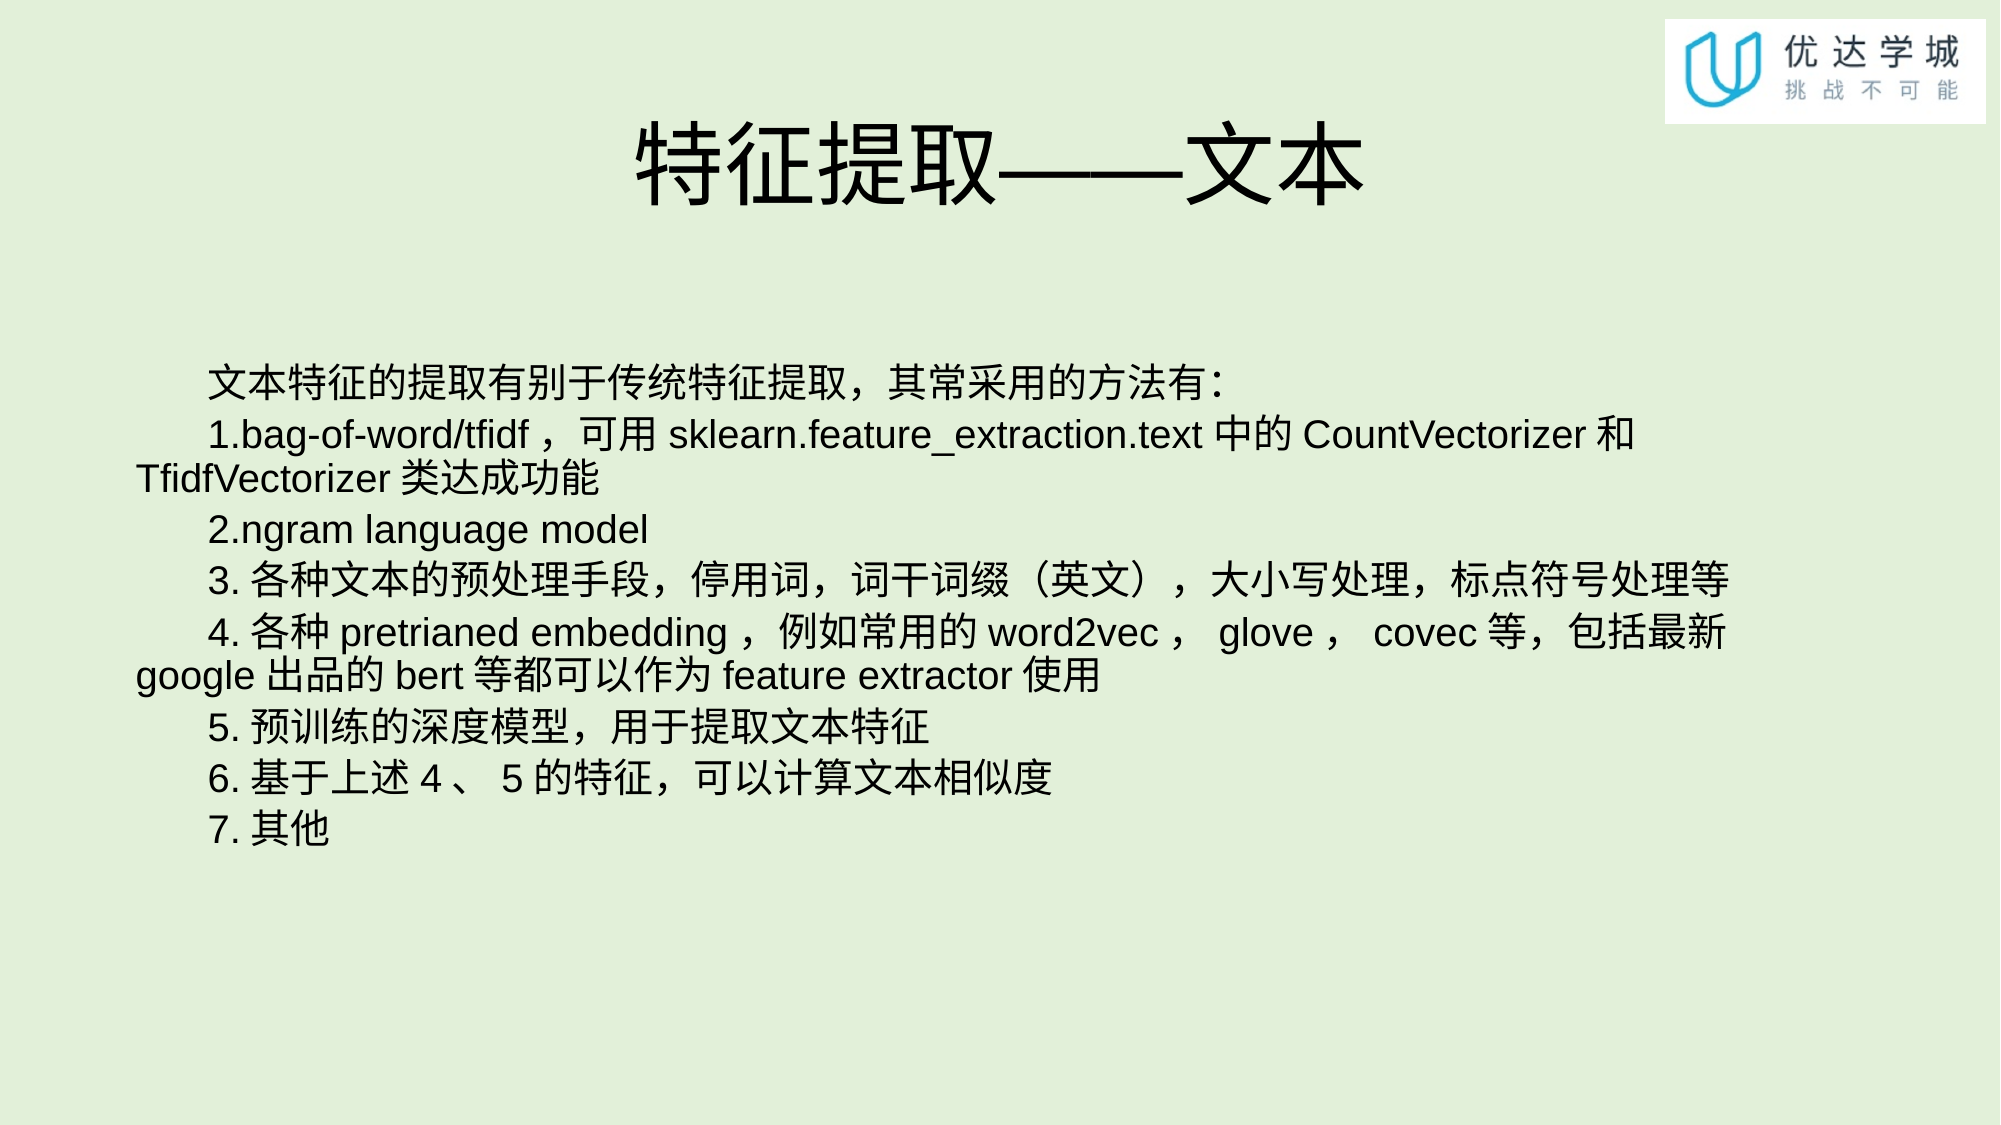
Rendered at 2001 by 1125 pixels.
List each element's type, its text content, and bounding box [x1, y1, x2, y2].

title 特征提取——文本 [136, 59, 1863, 278]
list 文本特征的提取有别于传统特征提取，其常采用的方法有： 1.bag-of-word/tfidf，可用sklearn.feature_extraction.text中的CountVectorizer和TfidfVectorizer类达成功能 2.ngram language model 3.各种文本的预处理手段，停用词，词干词缀（英文），大小写处理，标点符号处理等 4.各种pretrianed embedding，例如常用的word2vec，glove，covec等，包括最新google出品的bert等都可以作为feature extractor使用 5.预训练的深度模型，用于提取文本特征 6.基于上述4、5的特征，可以计算文本相似度 7.其他 [127, 298, 1854, 1014]
picture [1665, 19, 1986, 124]
